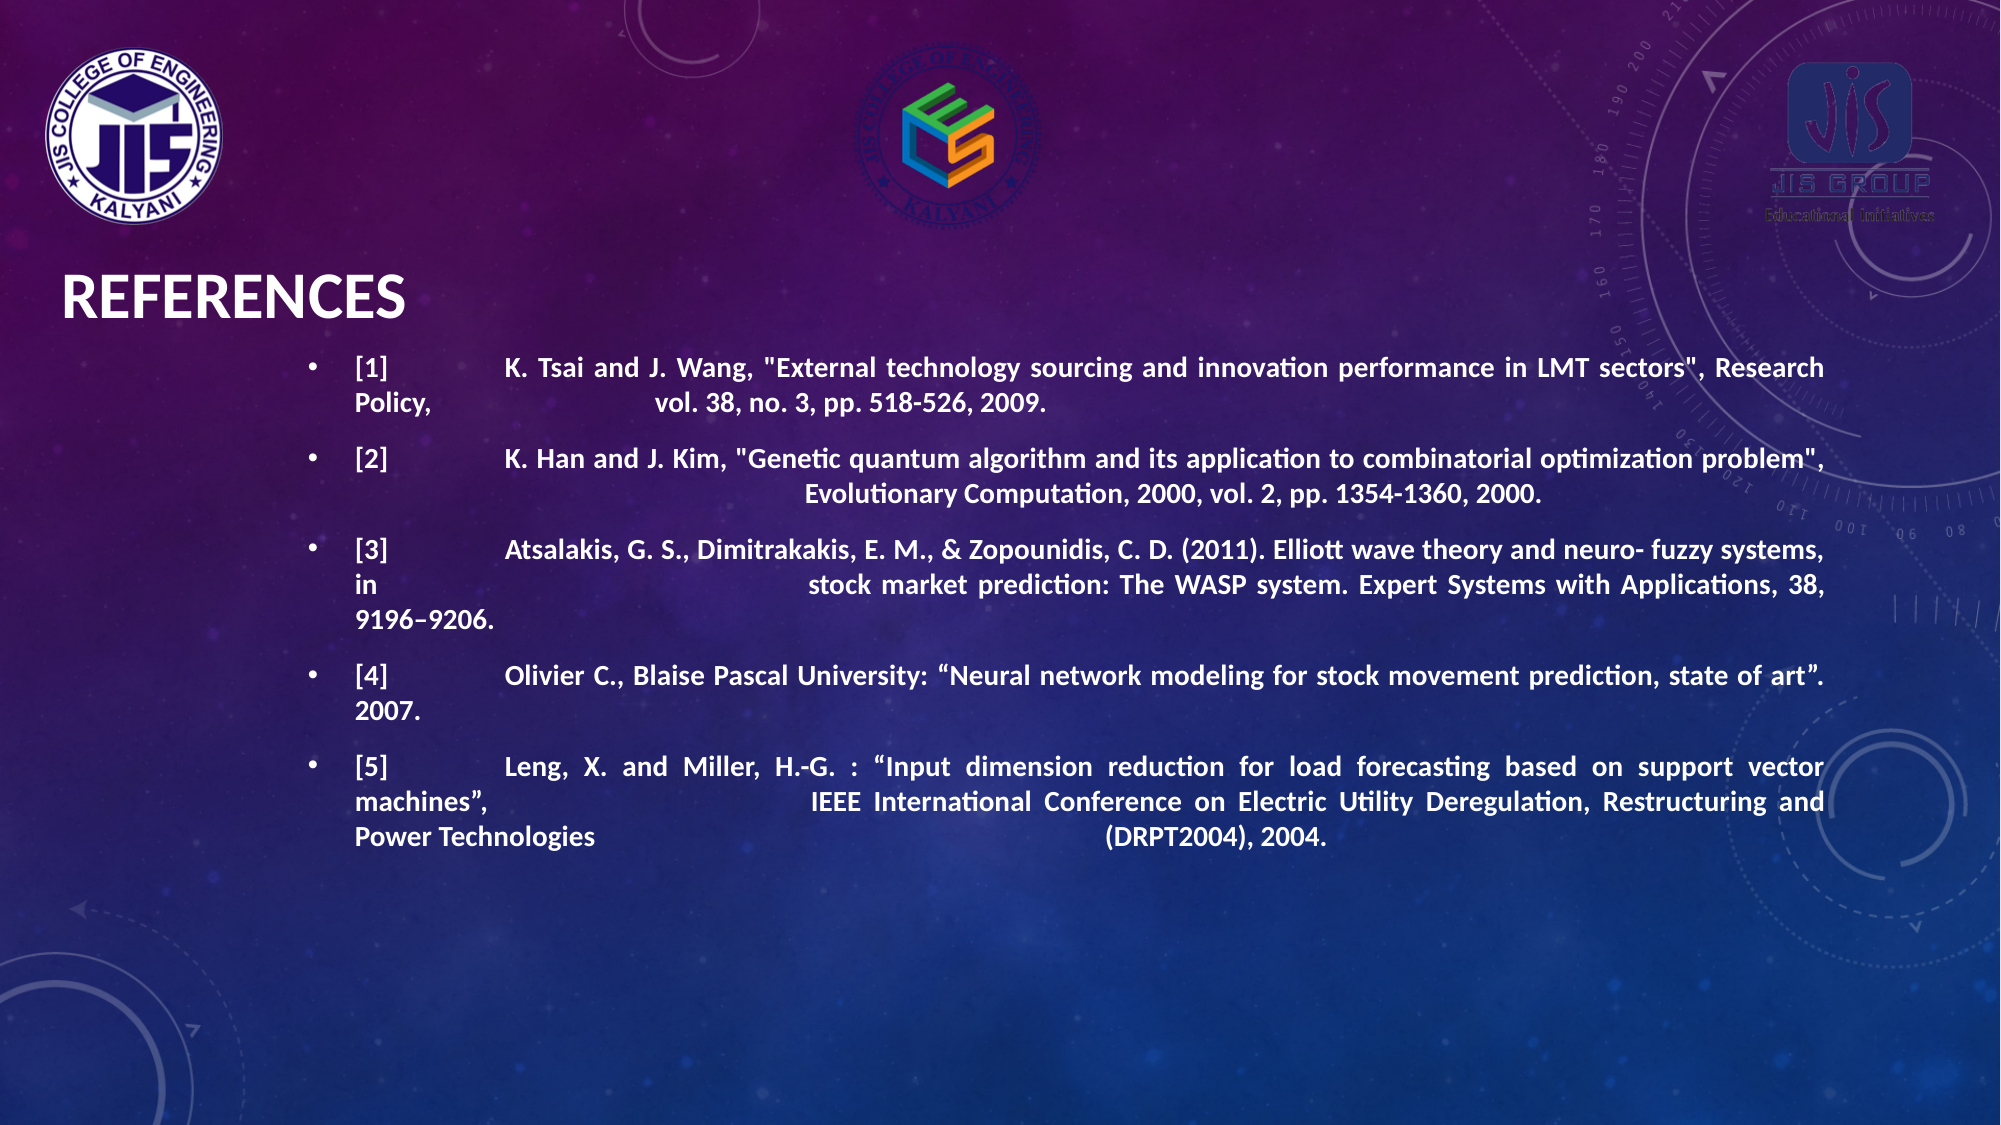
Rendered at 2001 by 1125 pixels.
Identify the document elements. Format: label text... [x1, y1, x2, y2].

picture [0, 0, 2001, 1125]
list [1] K. Tsai and J. Wang, "External technology sourcing and innovation performance in LMT sectors", Research Policy, vol. 38, no. 3, pp. 518-526, 2009. [2] K. Han and J. Kim, "Genetic quantum algorithm and its application to combinatorial optimization problem", Evolutionary Computation, 2000, vol. 2, pp. 1354-1360, 2000. [3] Atsalakis, G. S., Dimitrakakis, E. M., & Zopounidis, C. D. (2011). Elliott wave theory and neuro- fuzzy systems, in stock market prediction: The WASP system. Expert Systems with Applications, 38, 9196–9206. [4] Olivier C., Blaise Pascal University: “Neural network modeling for stock movement prediction, state of art”. 2007. [5] Leng, X. and Miller, H.-G. : “Input dimension reduction for load forecasting based on support vector machines”, IEEE International Conference on Electric Utility Deregulation, Restructuring and Power Technologies (DRPT2004), 2004. [292, 340, 1841, 891]
title References [45, 255, 1708, 341]
